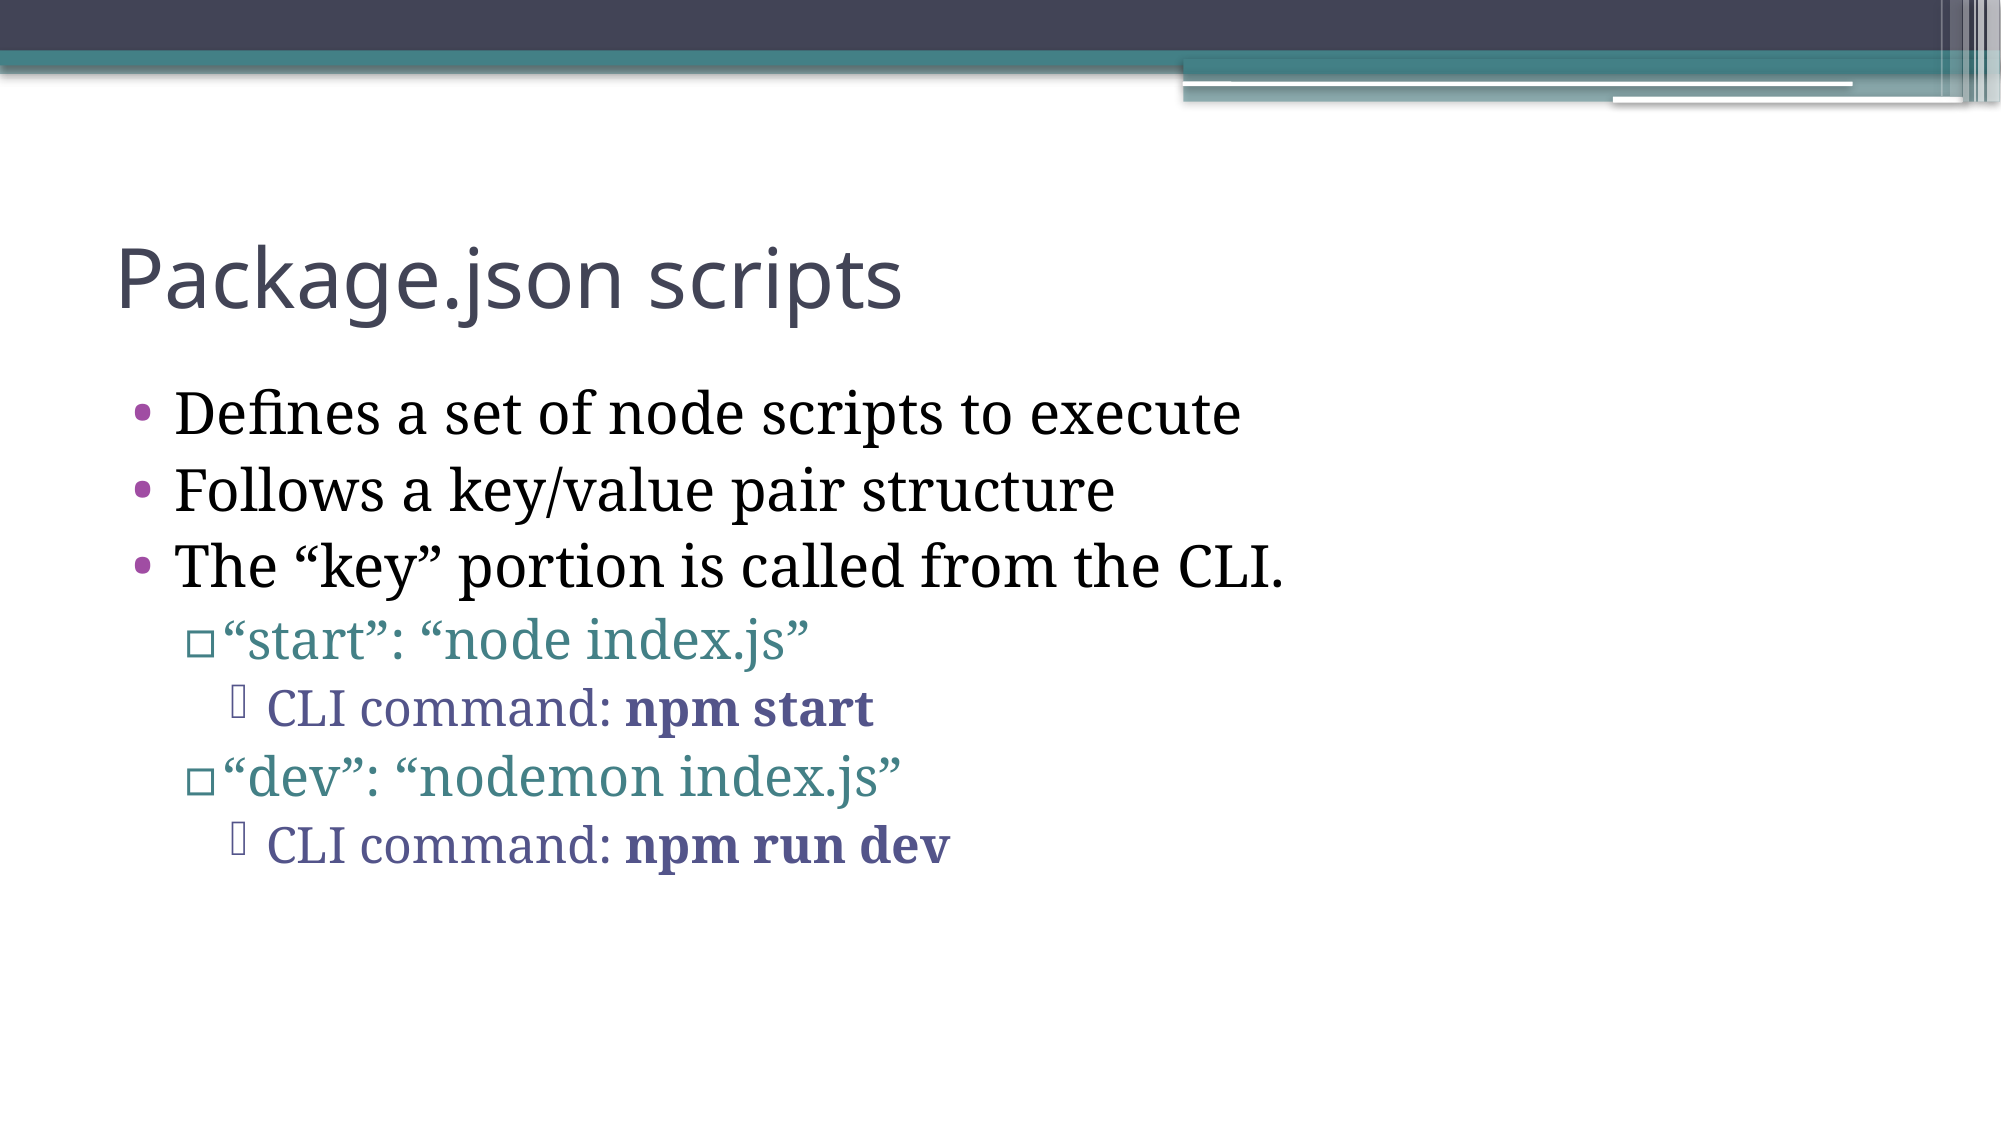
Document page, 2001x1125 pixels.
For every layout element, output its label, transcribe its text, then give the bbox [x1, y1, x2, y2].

list Defines a set of node scripts to execute Follows a key/value pair structure The “key” portion is called from the CLI. “start”: “node index.js” CLI command: npm start “dev”: “nodemon index.js” CLI command: npm run dev [99, 368, 1900, 1079]
title Package.json scripts [99, 187, 1900, 363]
